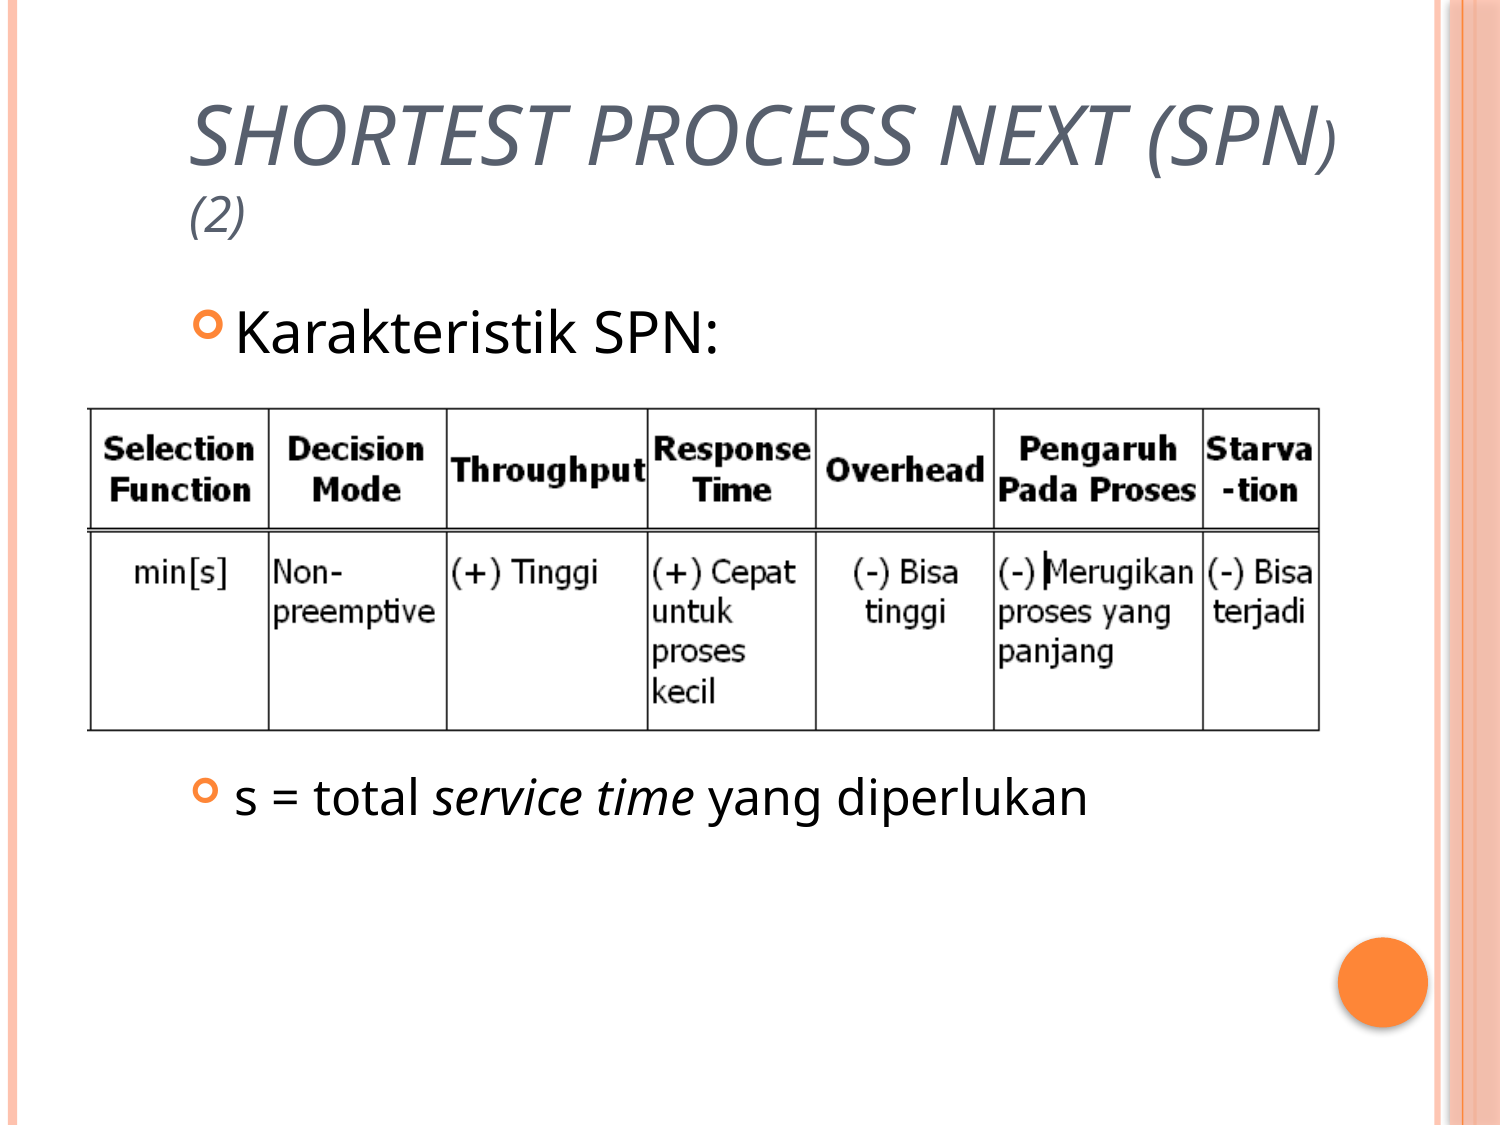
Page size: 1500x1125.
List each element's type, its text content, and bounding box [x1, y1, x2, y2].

list Karakteristik SPN: s = total service time yang diperlukan [174, 287, 1450, 1063]
title Shortest Process Next (SPN) (2) [174, 62, 1425, 250]
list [86, 405, 1326, 738]
